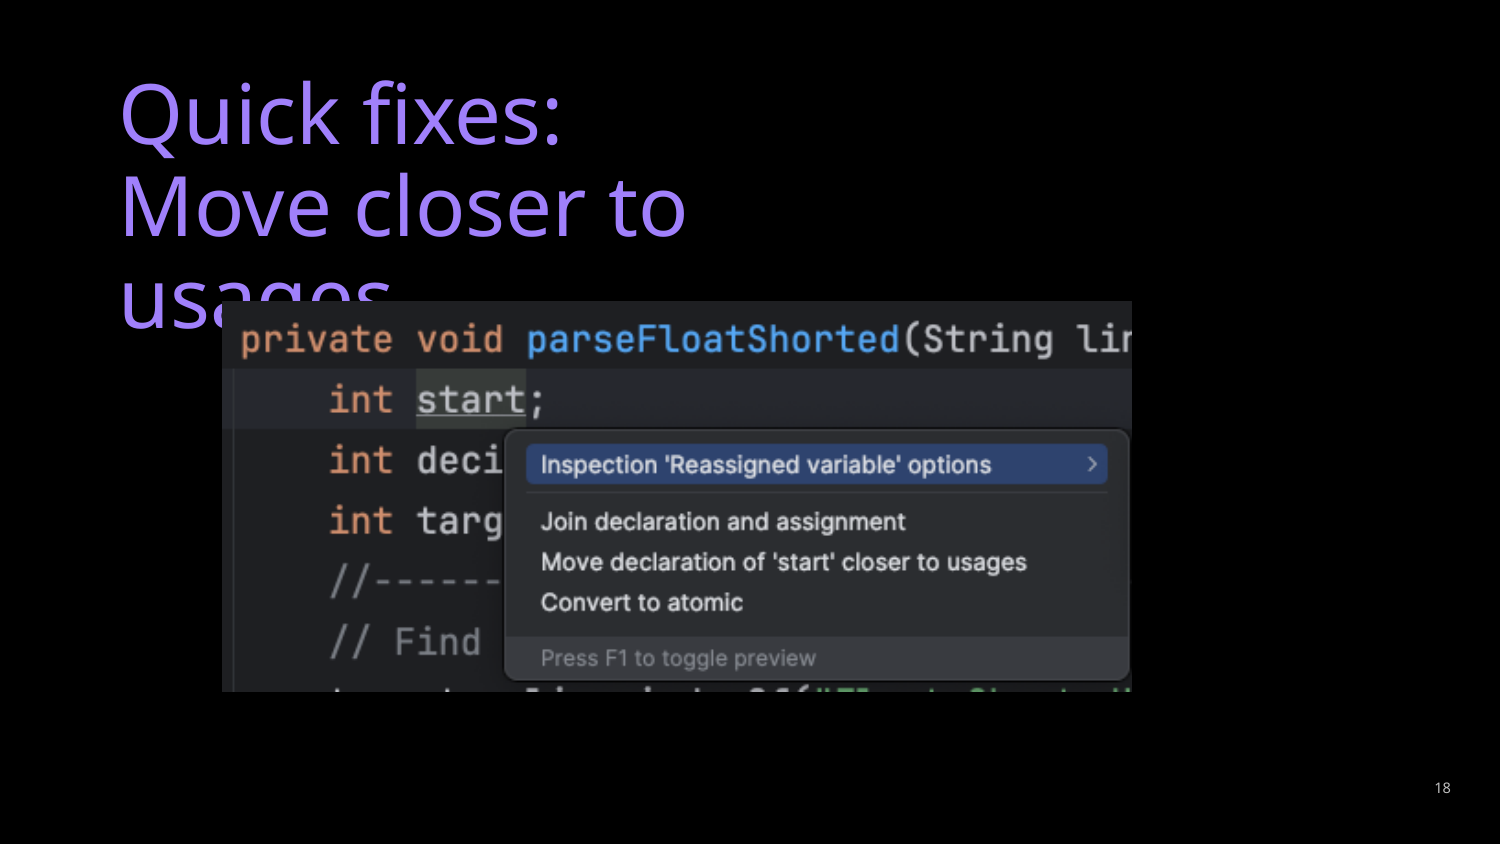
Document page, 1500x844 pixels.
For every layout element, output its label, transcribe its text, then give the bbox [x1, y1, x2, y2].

title Quick fixes: Move closer to usages [118, 70, 961, 255]
picture [222, 300, 1132, 692]
slide_number ‹#› [1406, 776, 1451, 799]
